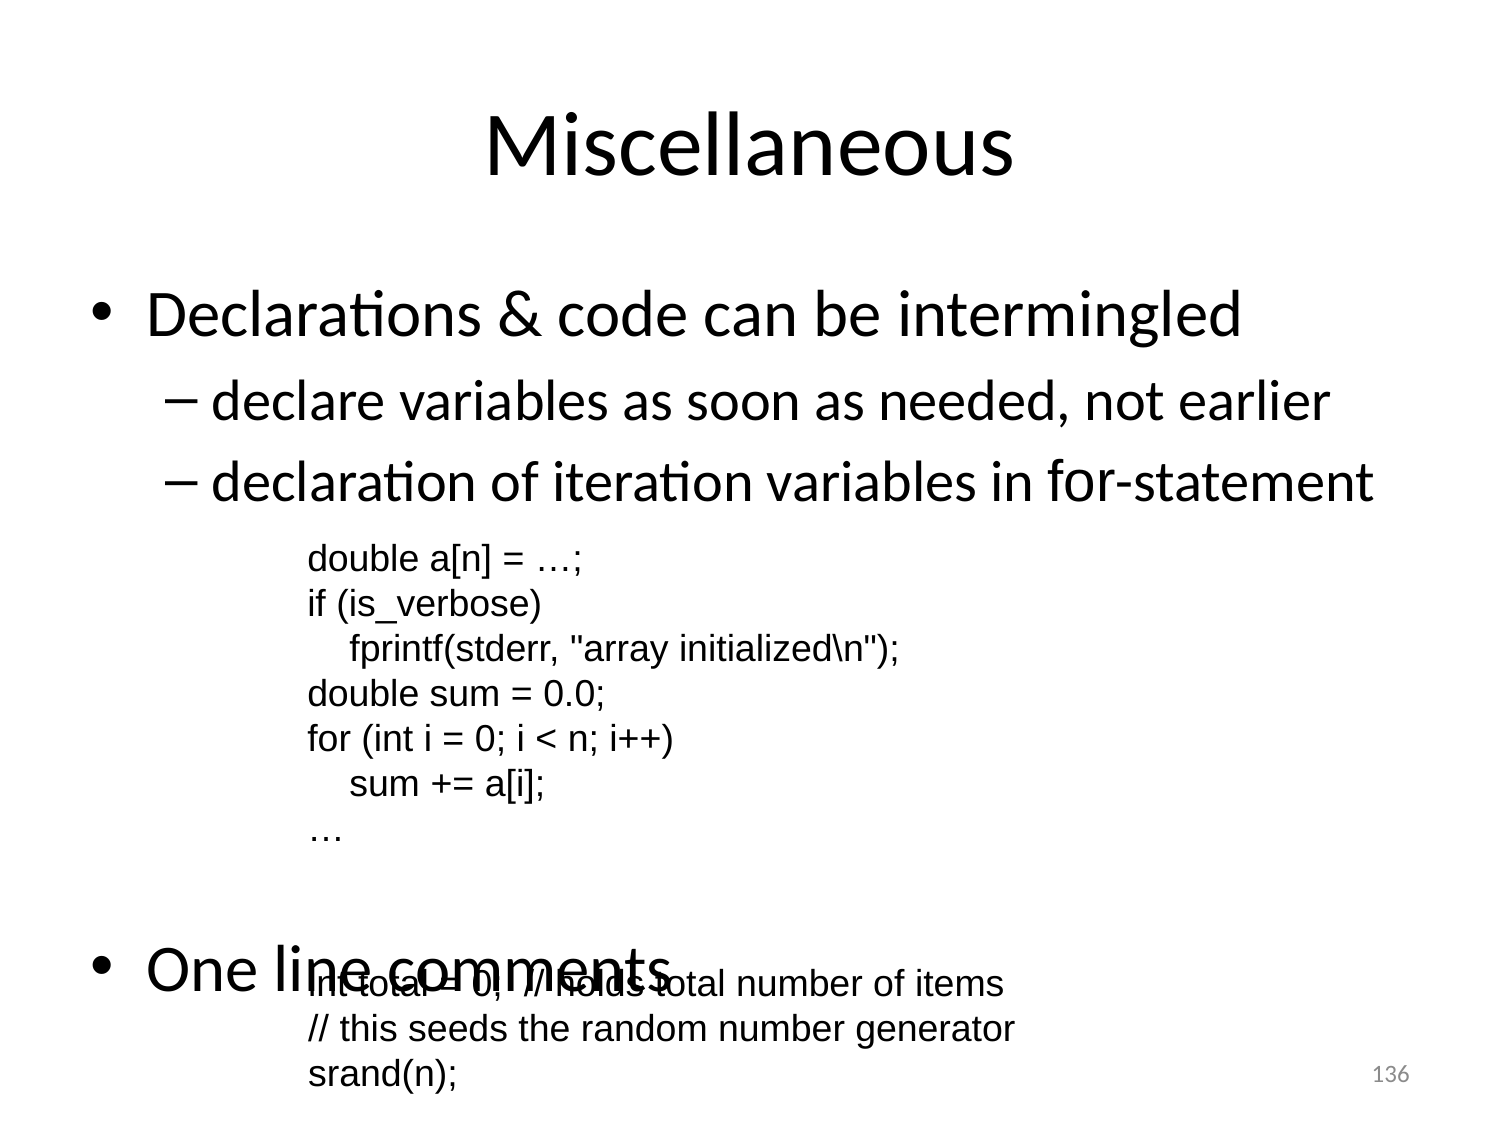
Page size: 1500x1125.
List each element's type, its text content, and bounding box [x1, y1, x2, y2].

text_box double a[n] = …; if (is_verbose) fprintf(stderr, "array initialized\n"); double sum = 0.0; for (int i = 0; i < n; i++) sum += a[i]; … [292, 527, 916, 857]
title Miscellaneous [75, 45, 1425, 233]
text_box int total = 0; // holds total number of items // this seeds the random number generator srand(n); [293, 951, 1031, 1101]
list Declarations & code can be intermingled declare variables as soon as needed, not earlier declaration of iteration variables in for-statement One line comments [75, 262, 1425, 1005]
slide_number 136 [1074, 1042, 1425, 1103]
